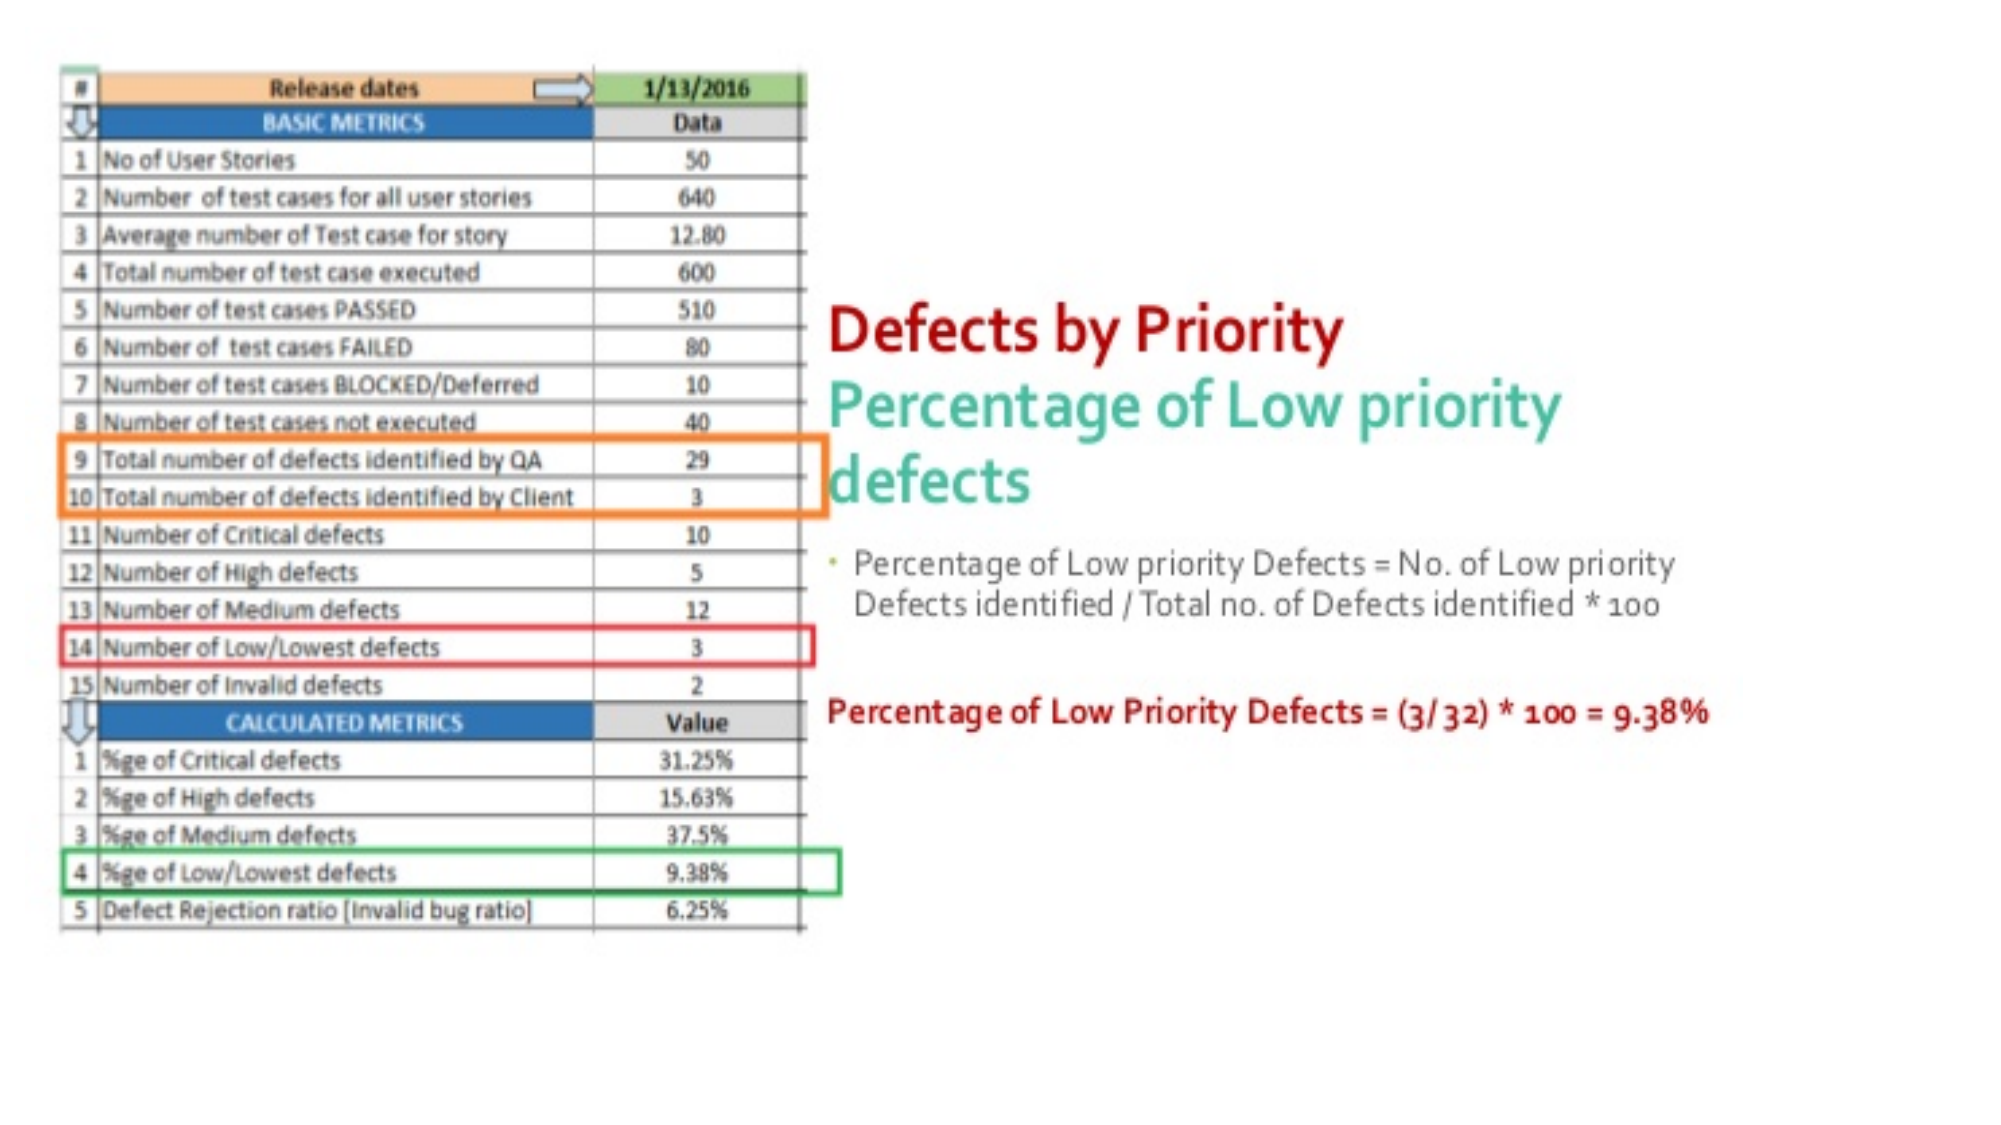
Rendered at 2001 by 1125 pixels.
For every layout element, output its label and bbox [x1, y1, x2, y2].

picture [25, 27, 1743, 1070]
